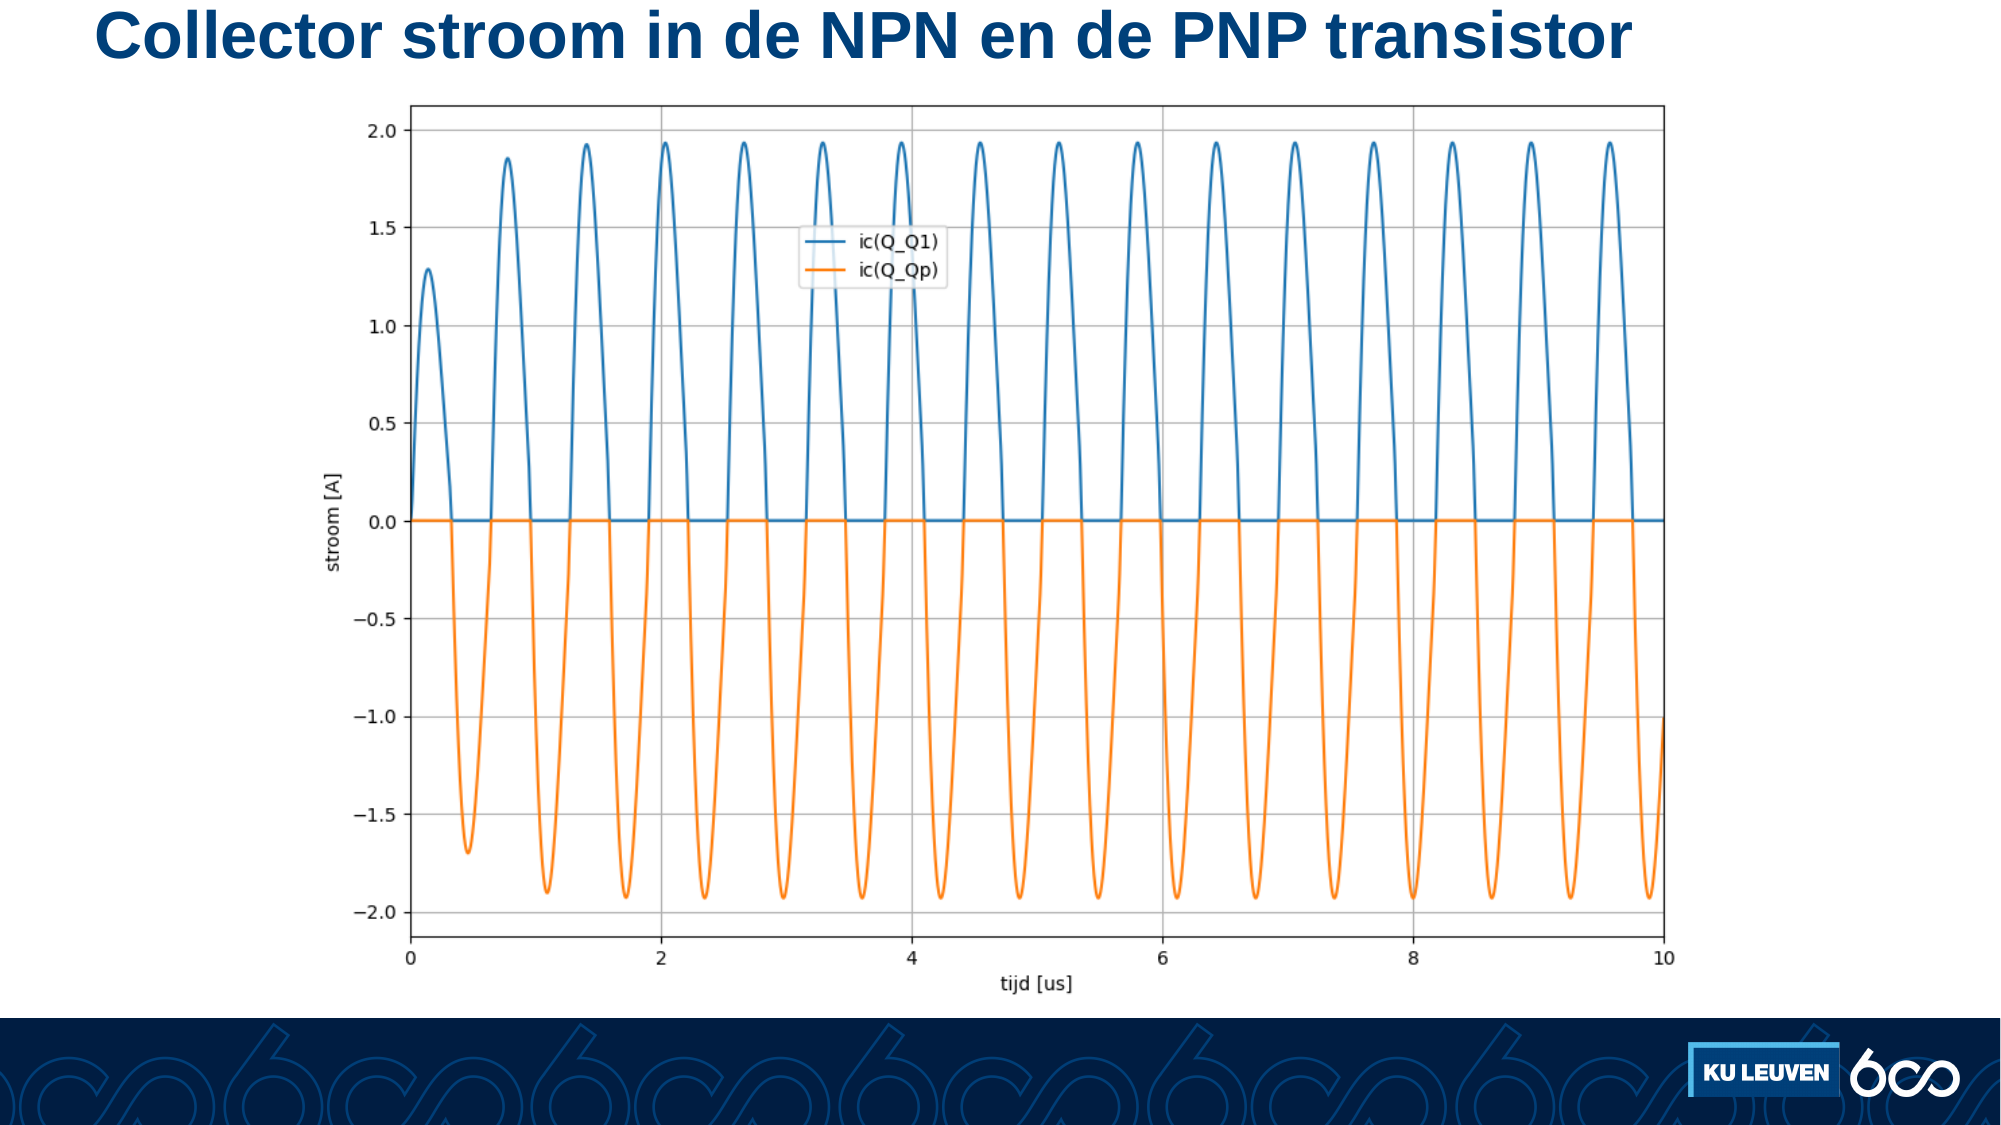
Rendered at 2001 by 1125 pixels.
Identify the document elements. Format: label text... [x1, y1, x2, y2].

picture [311, 92, 1688, 1008]
picture [0, 1018, 2001, 1125]
title Collector stroom in de NPN en de PNP transistor [94, 0, 1906, 108]
